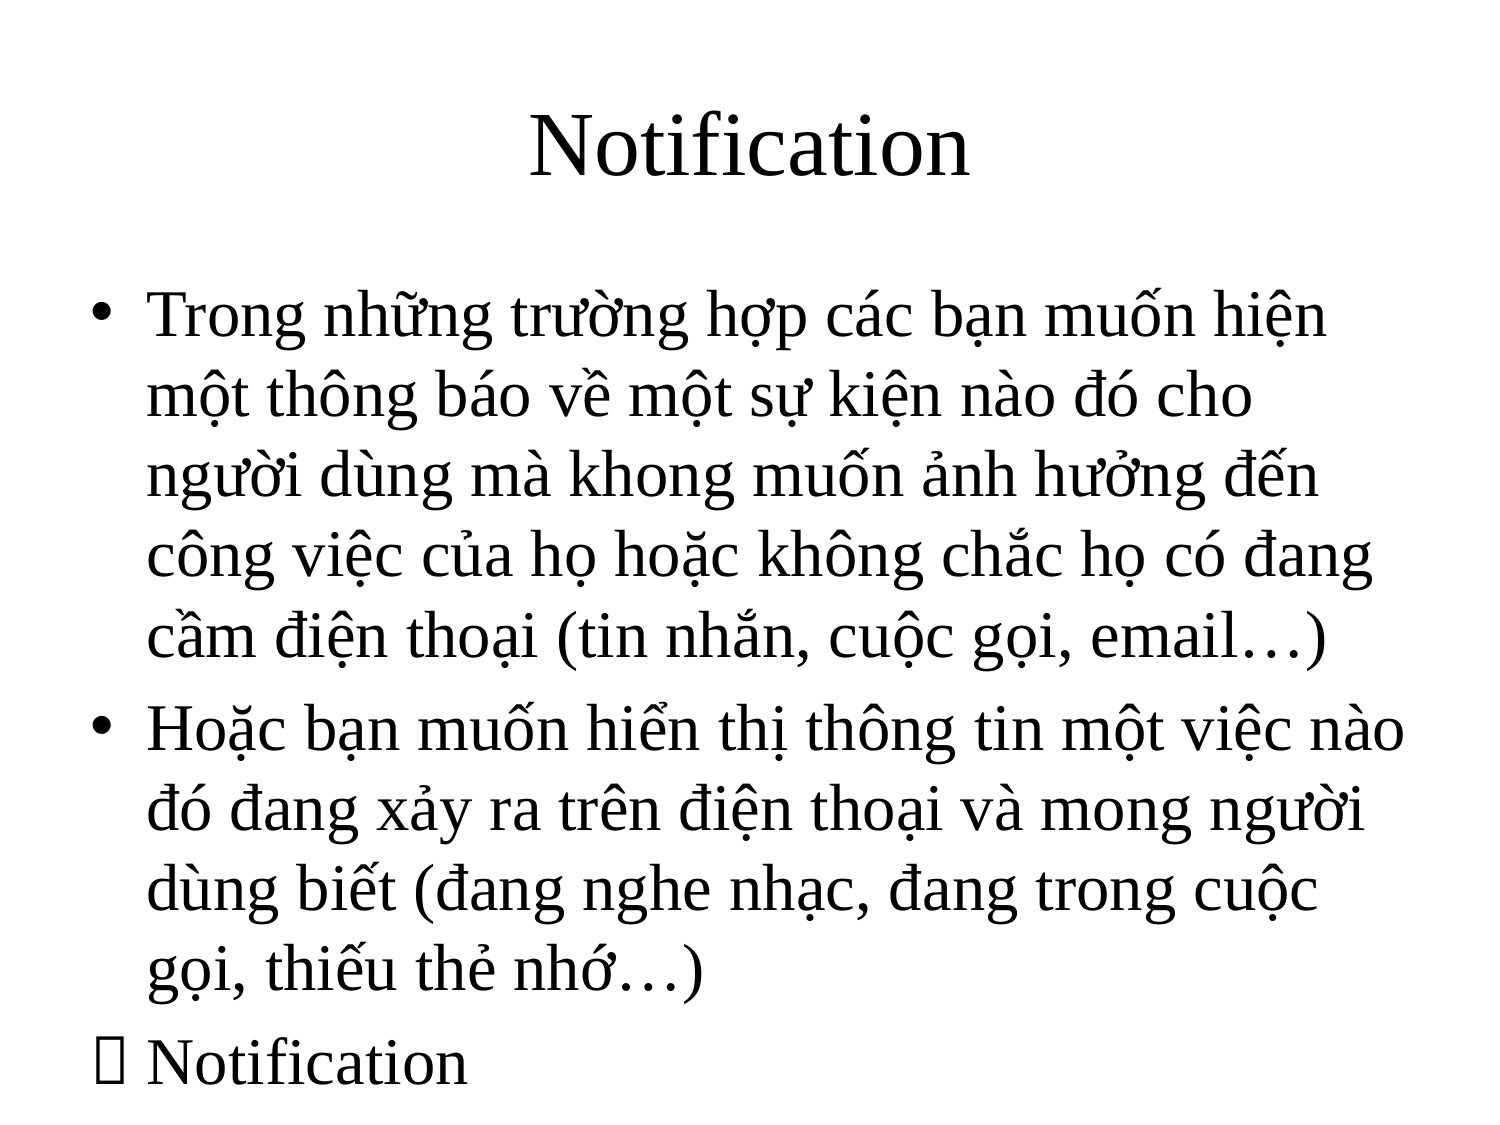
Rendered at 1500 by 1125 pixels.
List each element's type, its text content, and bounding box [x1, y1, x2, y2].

title Notification [75, 45, 1425, 233]
list Trong những trường hợp các bạn muốn hiện một thông báo về một sự kiện nào đó cho người dùng mà khong muốn ảnh hưởng đến công việc của họ hoặc không chắc họ có đang cầm điện thoại (tin nhắn, cuộc gọi, email…) Hoặc bạn muốn hiển thị thông tin một việc nào đó đang xảy ra trên điện thoại và mong người dùng biết (đang nghe nhạc, đang trong cuộc gọi, thiếu thẻ nhớ…)  Notification [75, 262, 1425, 1125]
